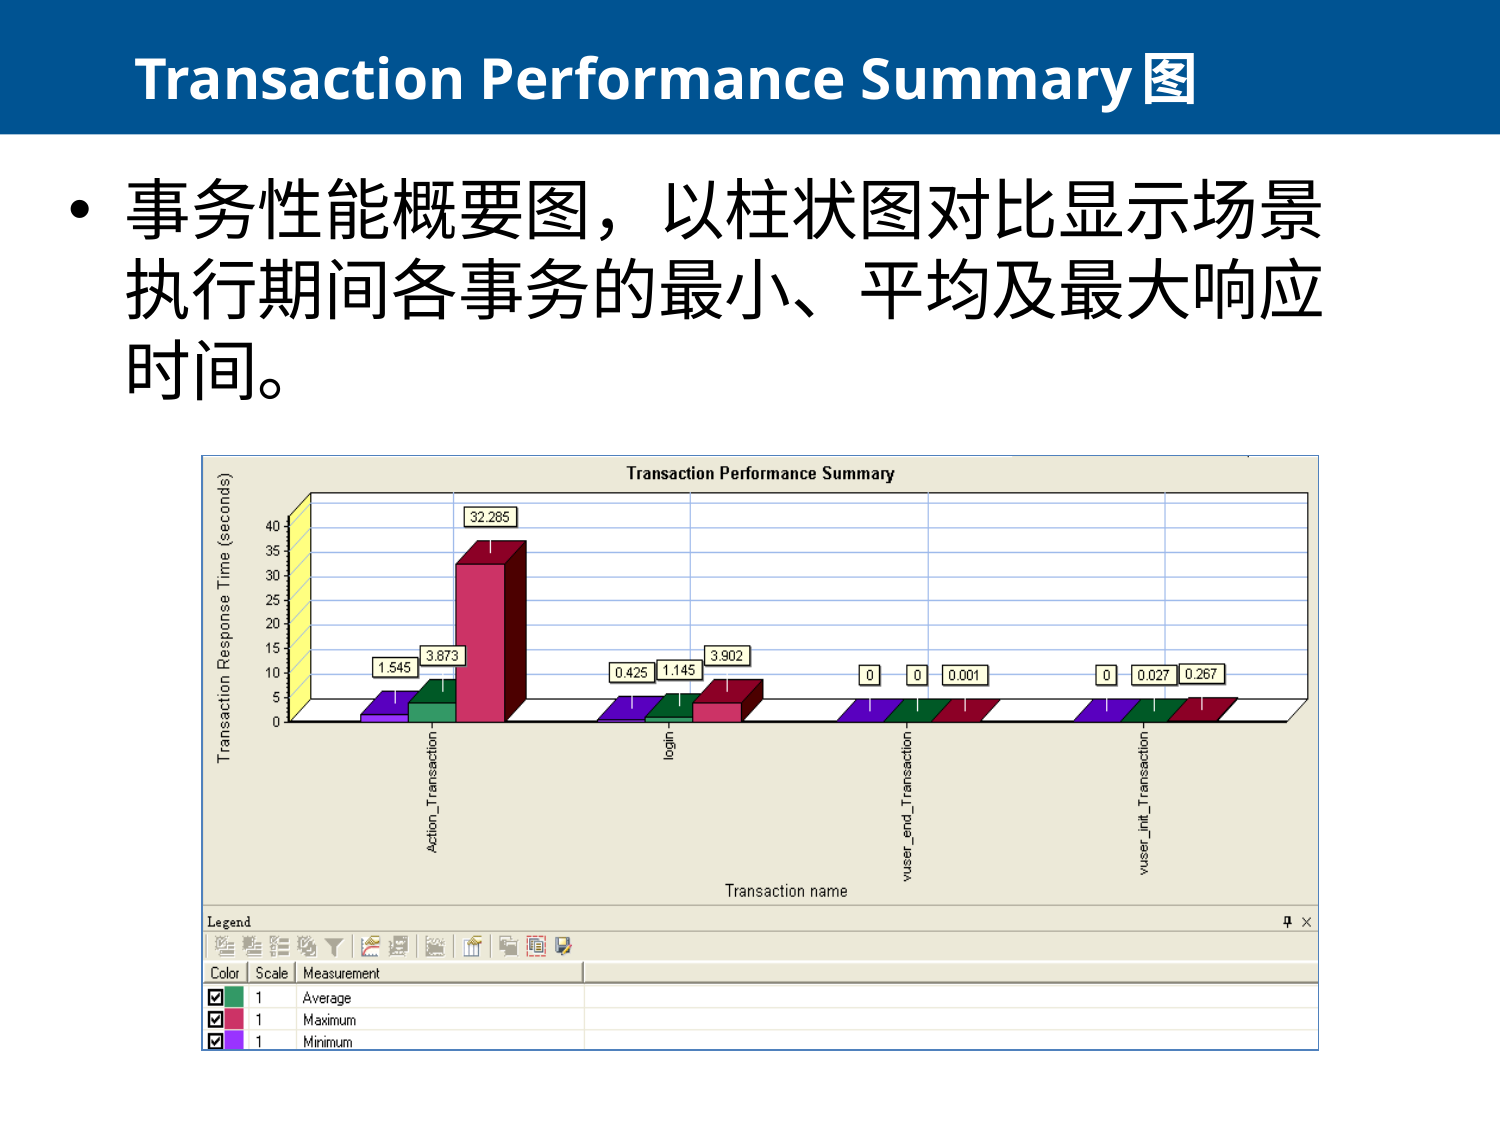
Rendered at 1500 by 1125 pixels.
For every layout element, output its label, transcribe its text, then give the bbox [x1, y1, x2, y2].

title Transaction Performance Summary图 [112, 42, 1221, 136]
list 事务性能概要图，以柱状图对比显示场景执行期间各事务的最小、平均及最大响应时间。 [53, 160, 1404, 904]
picture [202, 455, 1318, 1050]
